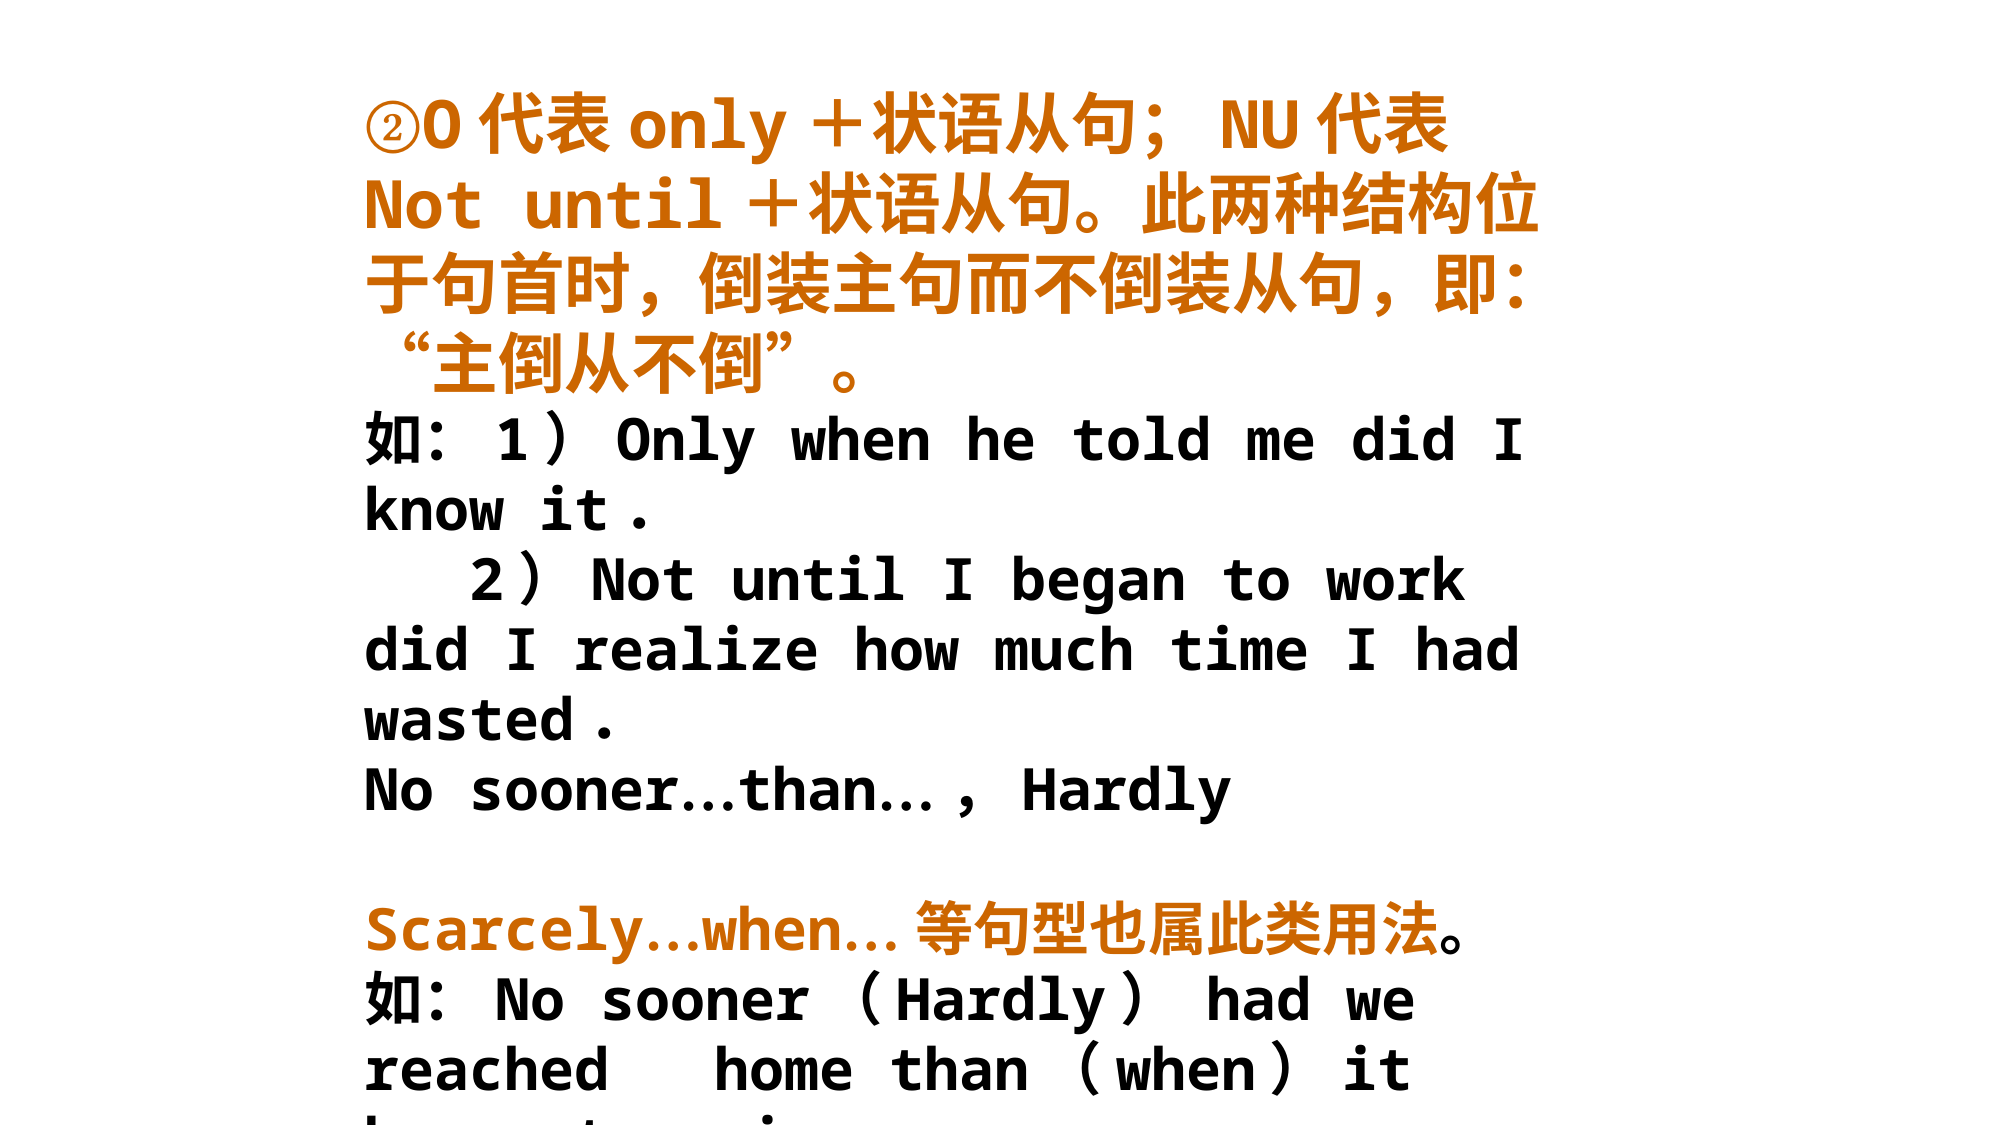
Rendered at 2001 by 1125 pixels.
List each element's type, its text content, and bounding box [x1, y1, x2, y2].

text_box ②O代表only＋状语从句；NU代表Not until＋状语从句。此两种结构位于句首时，倒装主句而不倒装从句，即：“主倒从不倒”。 如：1）Only when he told me did I know it． 2）Not until I began to work did I realize how much time I had wasted． No sooner…than…，Hardly Scarcely…when…等句型也属此类用法。 如：No sooner（Hardly） had we reached home than（when）it began to rain． [349, 75, 1563, 1125]
